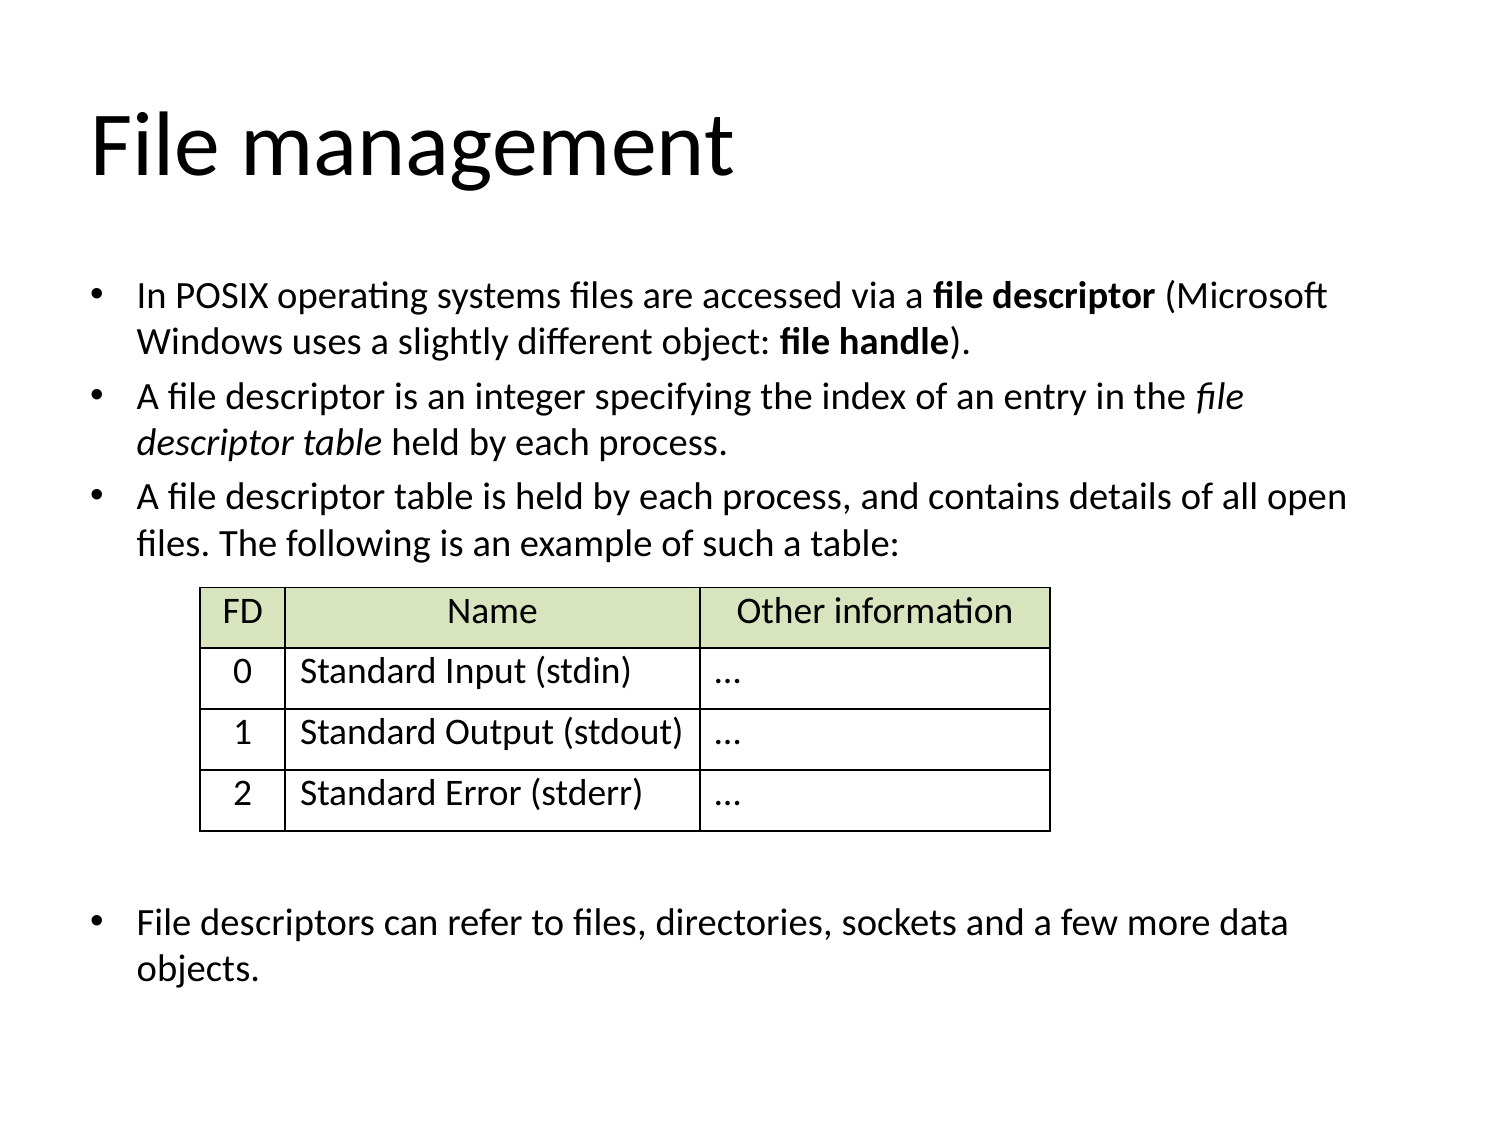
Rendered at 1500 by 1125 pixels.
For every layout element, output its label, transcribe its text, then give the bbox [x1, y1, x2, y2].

table_cell 2 [201, 771, 284, 830]
table_cell 1 [201, 710, 284, 769]
table_header FD [201, 588, 284, 647]
table_cell … [701, 771, 1049, 830]
table_cell … [701, 649, 1049, 708]
table_cell … [701, 710, 1049, 769]
table_cell 0 [201, 649, 284, 708]
table_cell Standard Output (stdout) [286, 710, 699, 769]
title File management [75, 45, 1425, 233]
list In POSIX operating systems files are accessed via a file descriptor (Microsoft Windows uses a slightly different object: file handle). A file descriptor is an integer specifying the index of an entry in the file descriptor table held by each process. A file descriptor table is held by each process, and contains details of all open files. The following is an example of such a table: File descriptors can refer to files, directories, sockets and a few more data objects. [75, 262, 1425, 1005]
table_cell Standard Error (stderr) [286, 771, 699, 830]
table_header Name [286, 588, 699, 647]
table_header Other information [701, 588, 1049, 647]
table_cell Standard Input (stdin) [286, 649, 699, 708]
